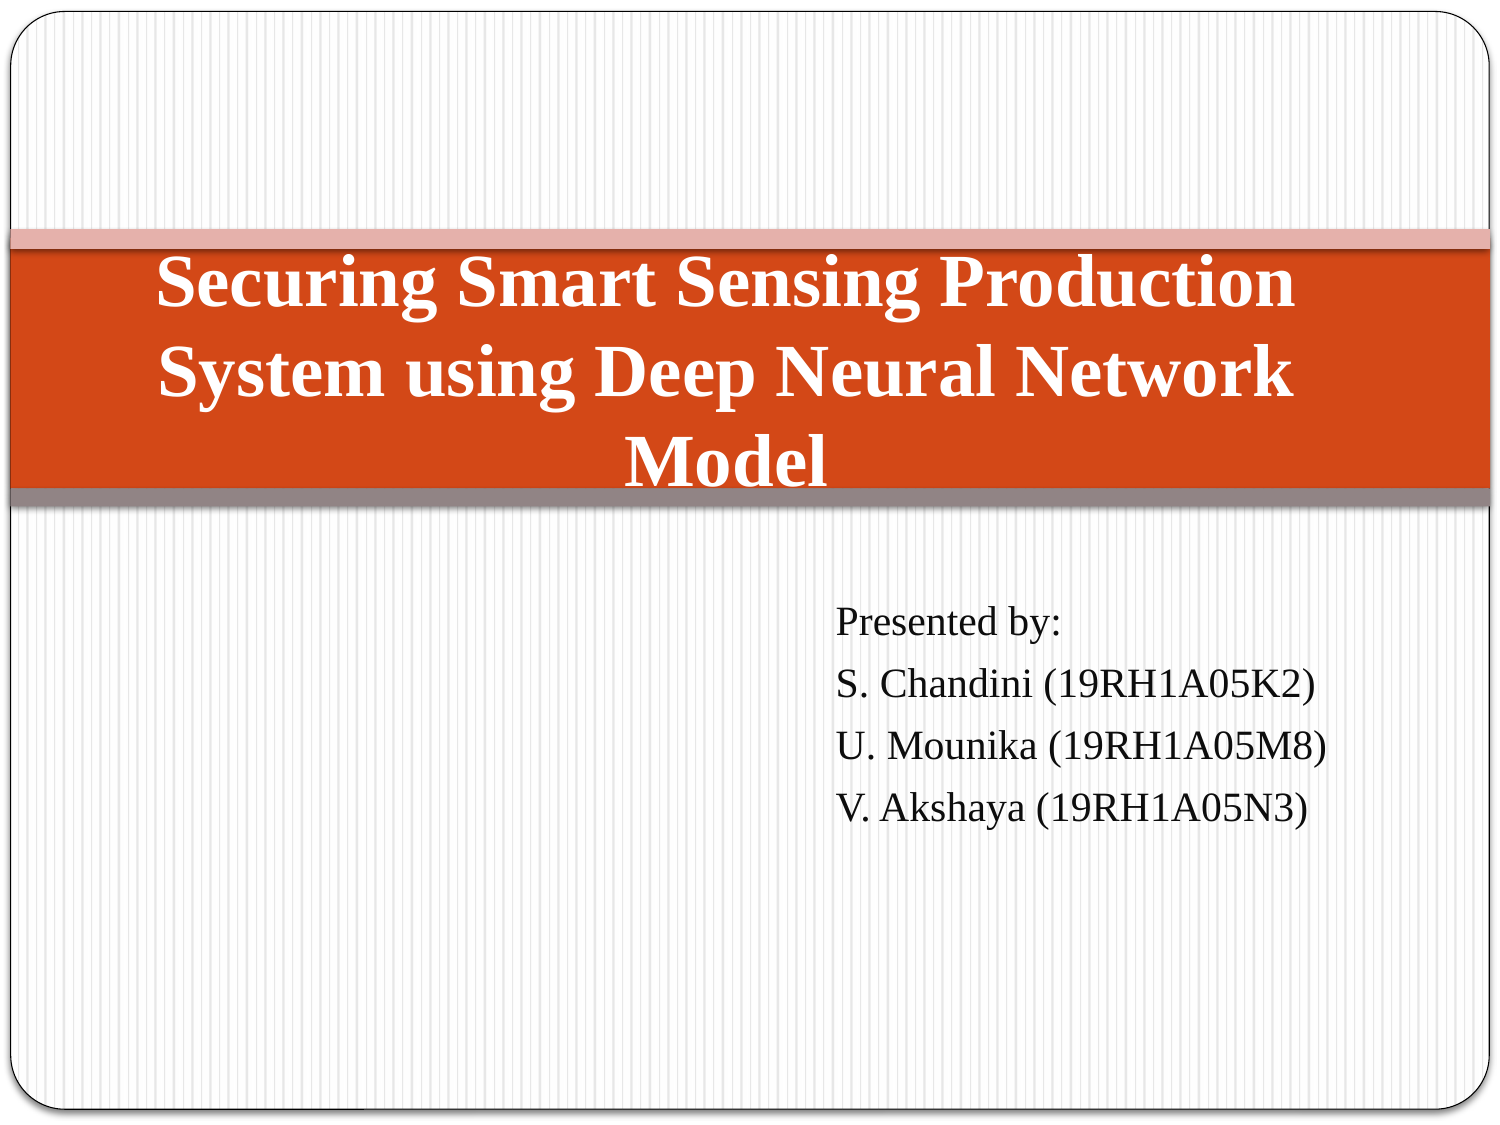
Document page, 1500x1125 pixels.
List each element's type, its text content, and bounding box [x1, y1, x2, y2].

subtitle Presented by: S. Chandini (19RH1A05K2) U. Mounika (19RH1A05M8) V. Akshaya (19RH1A05N3) [820, 586, 1500, 874]
title Securing Smart Sensing Production System using Deep Neural Network Model [100, 243, 1353, 588]
